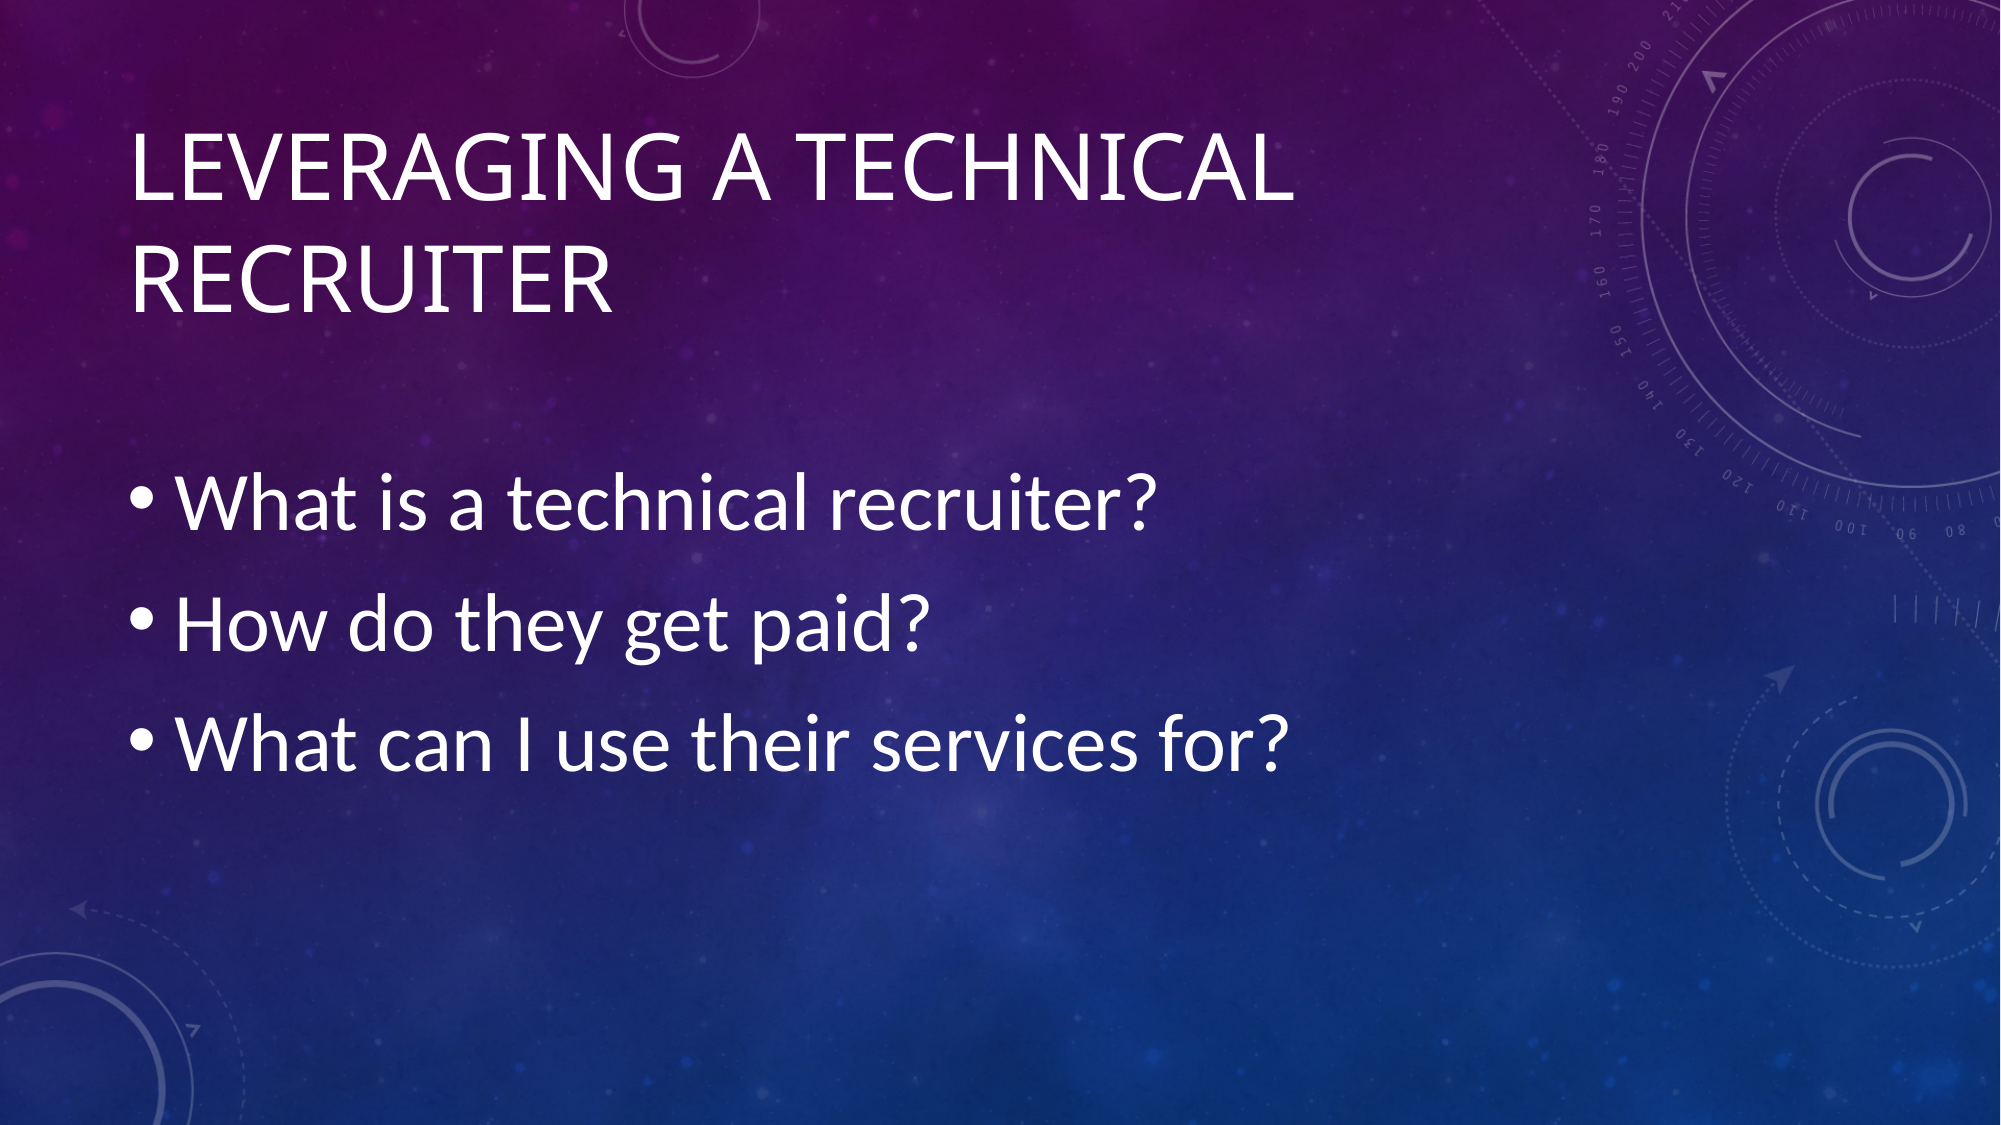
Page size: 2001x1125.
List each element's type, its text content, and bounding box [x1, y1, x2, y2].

title Leveraging a technical recruiter [112, 99, 1775, 339]
picture [0, 0, 2001, 1125]
list What is a technical recruiter? How do they get paid? What can I use their services for? [112, 351, 1775, 950]
